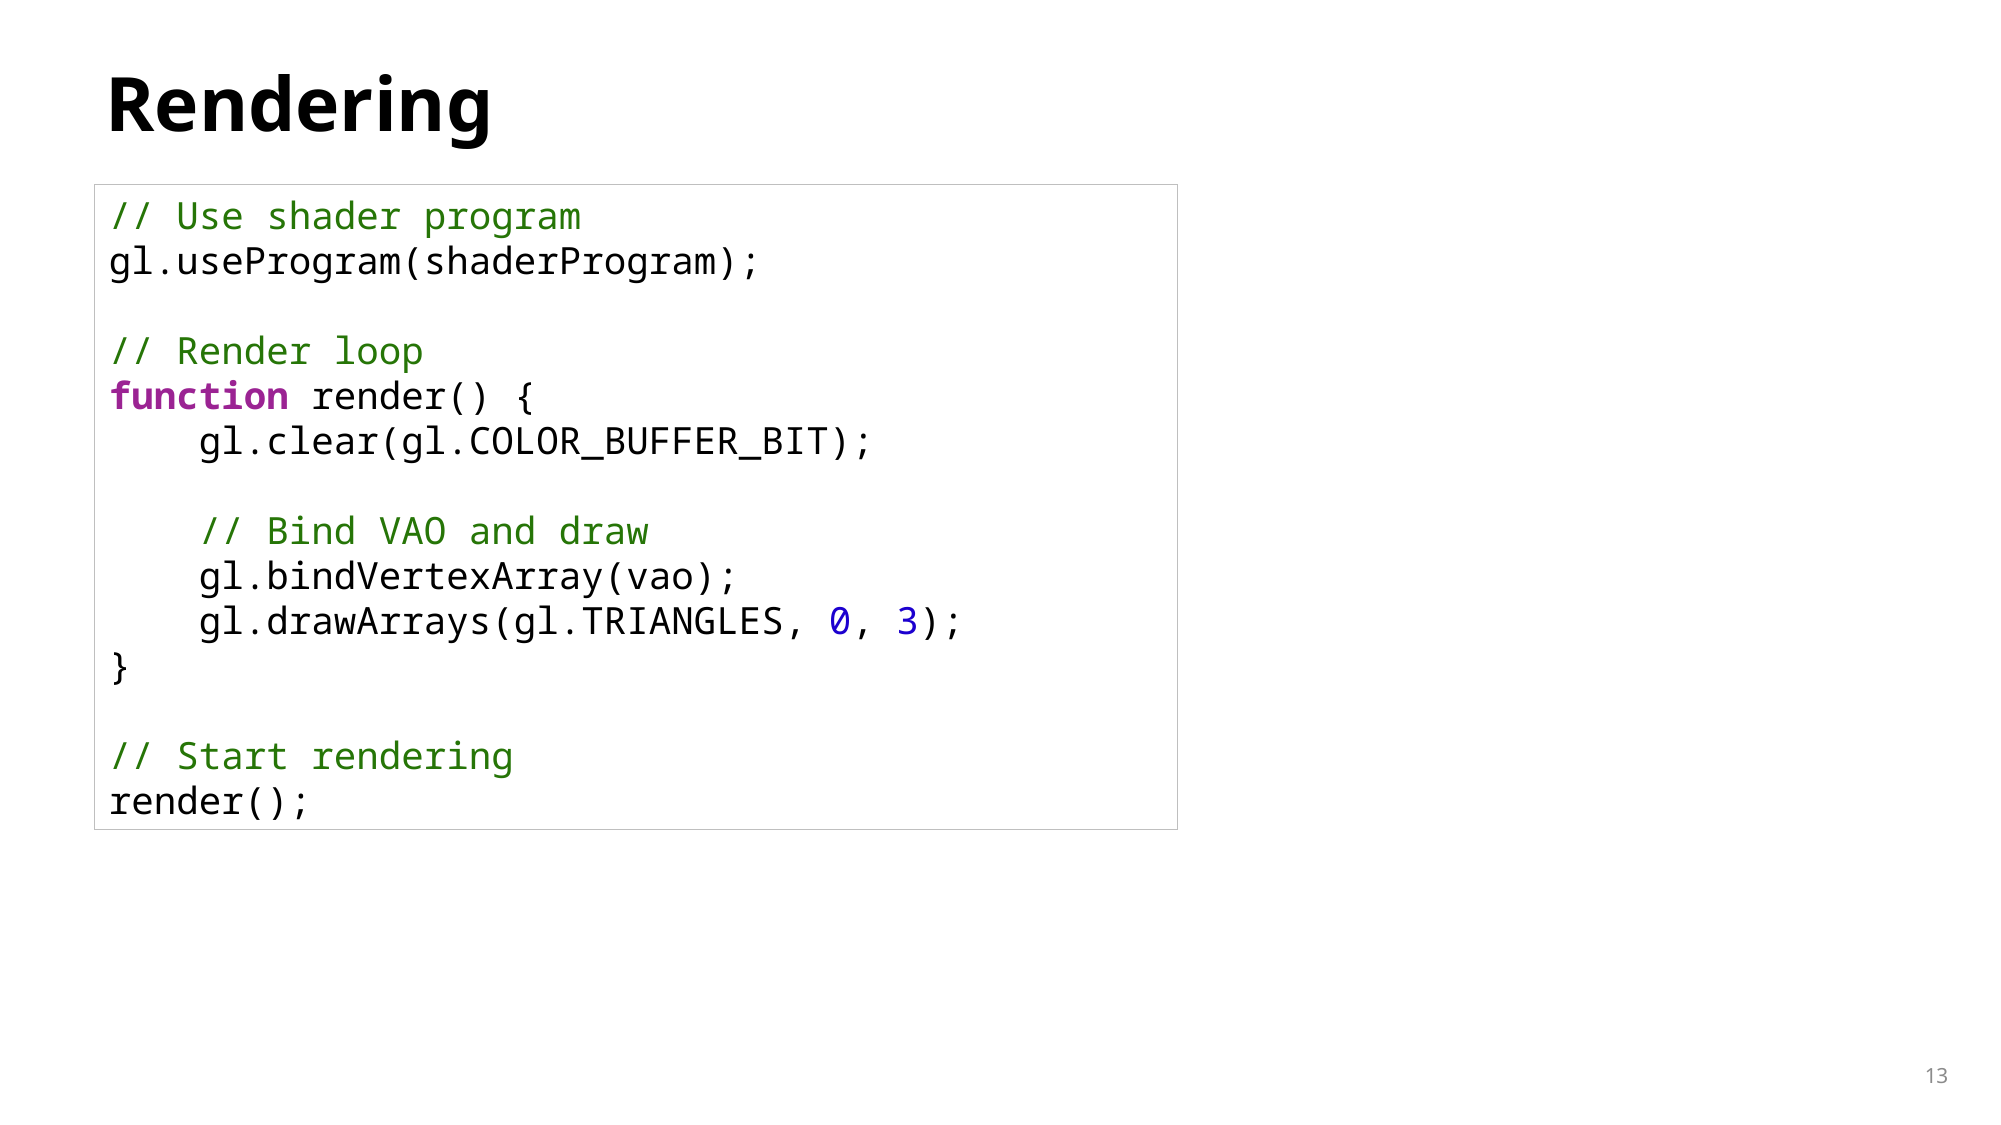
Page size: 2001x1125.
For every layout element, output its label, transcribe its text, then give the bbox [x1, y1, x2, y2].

title Rendering [90, 42, 1902, 161]
slide_number 13 [1901, 1046, 1964, 1107]
text_box // Use shader program gl.useProgram(shaderProgram); // Render loop function render() { gl.clear(gl.COLOR_BUFFER_BIT); // Bind VAO and draw gl.bindVertexArray(vao); gl.drawArrays(gl.TRIANGLES, 0, 3); } // Start rendering render(); [94, 184, 1178, 830]
